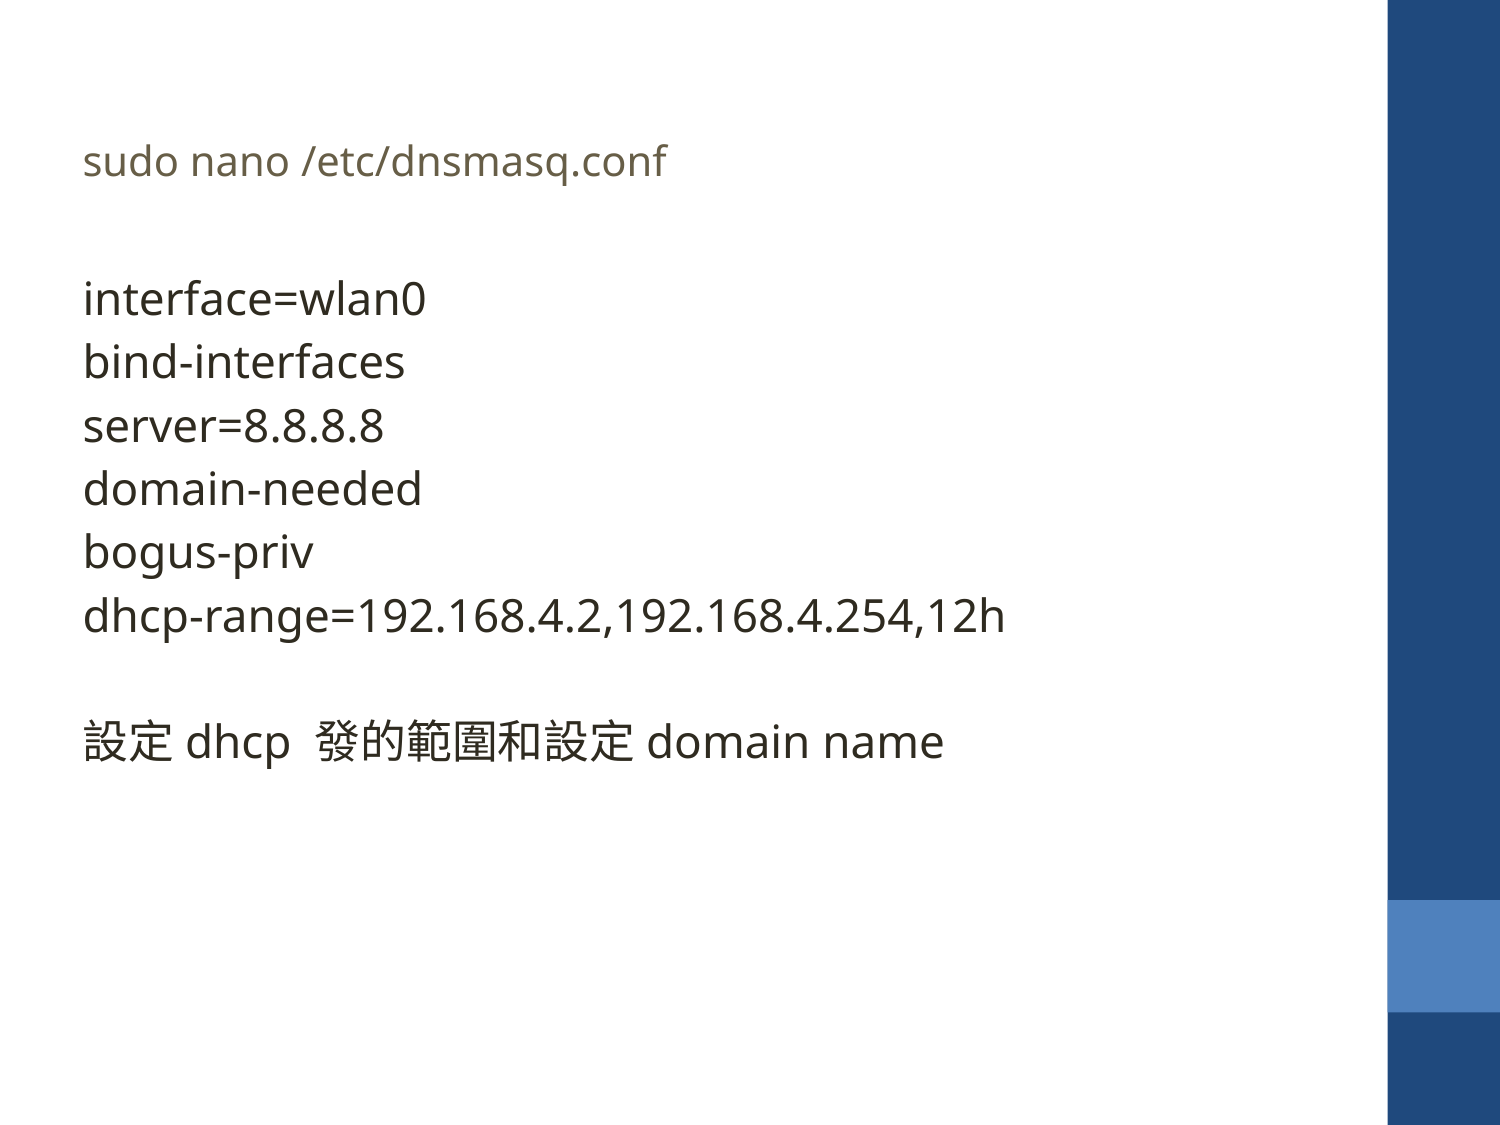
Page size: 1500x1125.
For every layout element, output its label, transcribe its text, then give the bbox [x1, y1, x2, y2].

text_box interface=wlan0 bind-interfaces server=8.8.8.8 domain-needed bogus-priv dhcp-range=192.168.4.2,192.168.4.254,12h 設定dhcp 發的範圍和設定domain name [75, 262, 1325, 776]
text_box sudo nano /etc/dnsmasq.conf [75, 127, 1325, 242]
